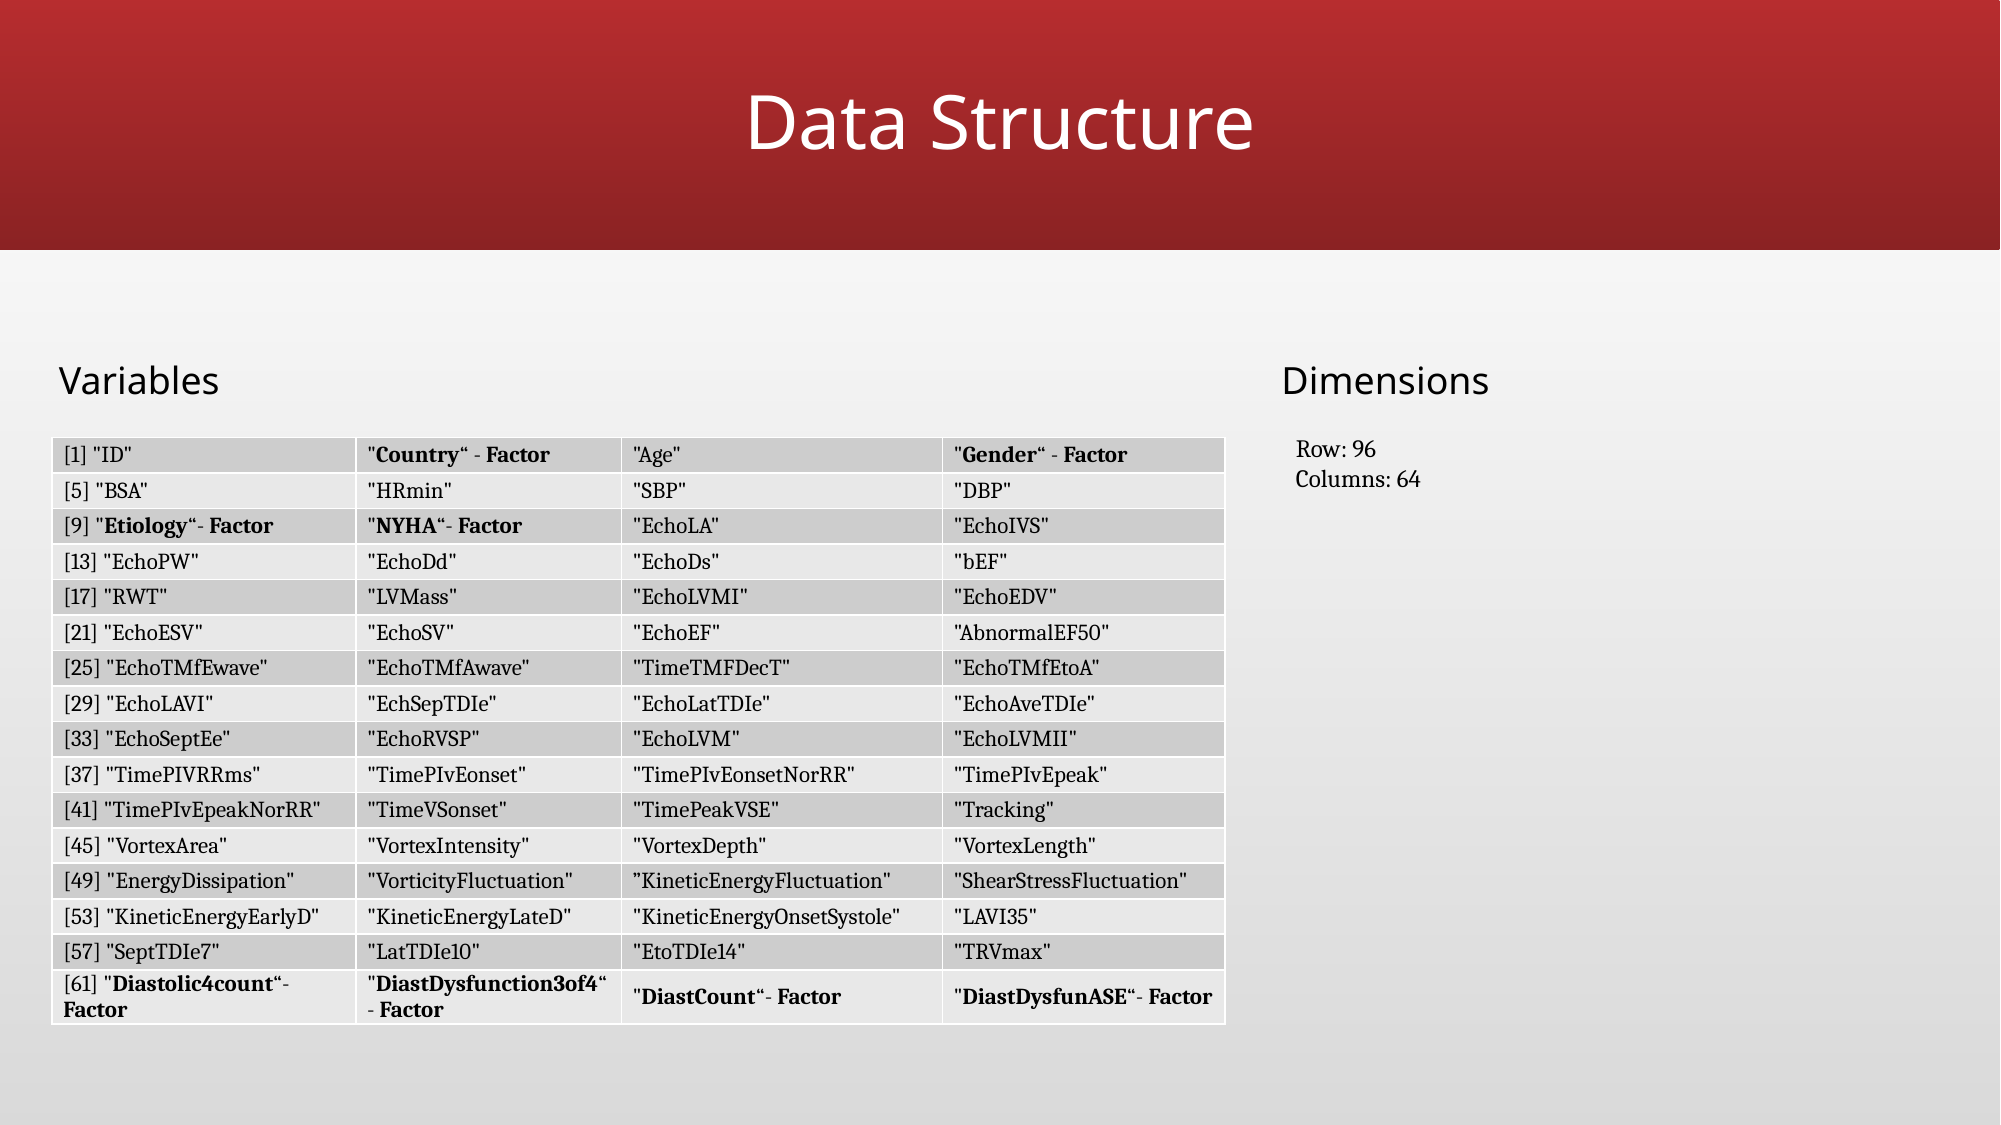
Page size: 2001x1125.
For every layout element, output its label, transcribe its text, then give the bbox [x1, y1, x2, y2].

table_cell "EchoDs" [622, 545, 942, 579]
table_cell [41] "TimePIvEpeakNorRR" [53, 793, 355, 827]
table_cell [25] "EchoTMfEwave" [53, 651, 355, 685]
table_cell [9] "Etiology“- Factor [53, 509, 355, 543]
table_cell [57] "SeptTDIe7" [53, 935, 355, 969]
table_cell "DBP" [943, 474, 1224, 508]
table_cell "HRmin" [357, 474, 621, 508]
table_header "Country“ - Factor [357, 438, 621, 472]
table_cell "DiastDysfunction3of4“- Factor [357, 971, 621, 1023]
table_cell "AbnormalEF50" [943, 616, 1224, 650]
table_cell "EchoLVMII" [943, 722, 1224, 756]
table_cell [49] "EnergyDissipation" [53, 864, 355, 898]
table_cell "NYHA“- Factor [357, 509, 621, 543]
text_box Dimensions [1266, 349, 1505, 410]
table_cell "EchoEDV" [943, 580, 1224, 614]
table_cell [29] "EchoLAVI" [53, 687, 355, 721]
table_cell "TimePeakVSE" [622, 793, 942, 827]
table_cell [33] "EchoSeptEe" [53, 722, 355, 756]
table_cell "EchoLVM" [622, 722, 942, 756]
table_cell "EchoDd" [357, 545, 621, 579]
table_cell "bEF" [943, 545, 1224, 579]
table_cell "TimePIvEonsetNorRR" [622, 758, 942, 792]
table_cell "EchoLVMI" [622, 580, 942, 614]
table_cell "EchSepTDIe" [357, 687, 621, 721]
table_cell ”KineticEnergyFluctuation" [622, 864, 942, 898]
table_cell [45] "VortexArea" [53, 829, 355, 862]
table_cell "KineticEnergyOnsetSystole" [622, 900, 942, 933]
table_cell "LatTDIe10" [357, 935, 621, 969]
table_cell [5] "BSA" [53, 474, 355, 508]
table_cell "EchoIVS" [943, 509, 1224, 543]
table_cell "TimeVSonset" [357, 793, 621, 827]
table_header [1] "ID" [53, 438, 355, 472]
table_cell "TimeTMFDecT" [622, 651, 942, 685]
table_cell "VortexLength" [943, 829, 1224, 862]
table_cell [13] "EchoPW" [53, 545, 355, 579]
table_cell "VorticityFluctuation" [357, 864, 621, 898]
table_cell "LVMass" [357, 580, 621, 614]
table_cell "EtoTDIe14" [622, 935, 942, 969]
table_cell "KineticEnergyLateD" [357, 900, 621, 933]
table_cell [53] "KineticEnergyEarlyD" [53, 900, 355, 933]
table_cell "TimePIvEpeak" [943, 758, 1224, 792]
table_cell [61] "Diastolic4count“- Factor [53, 971, 355, 1023]
table_cell "VortexIntensity" [357, 829, 621, 862]
table_cell "EchoRVSP" [357, 722, 621, 756]
table_cell "TRVmax" [943, 935, 1224, 969]
table_cell "LAVI35" [943, 900, 1224, 933]
table_cell "ShearStressFluctuation" [943, 864, 1224, 898]
table_cell "EchoLatTDIe" [622, 687, 942, 721]
table_cell "EchoEF" [622, 616, 942, 650]
table_header "Gender“ - Factor [943, 438, 1224, 472]
text_box Row: 96 Columns: 64 [1281, 424, 1437, 500]
table_cell "SBP" [622, 474, 942, 508]
table_cell "EchoSV" [357, 616, 621, 650]
table_cell "EchoTMfEtoA" [943, 651, 1224, 685]
table_cell "DiastCount“- Factor [622, 971, 942, 1023]
table_cell [37] "TimePIVRRms" [53, 758, 355, 792]
table_cell "EchoAveTDIe" [943, 687, 1224, 721]
title Data Structure [174, 16, 1825, 234]
table_cell "EchoTMfAwave" [357, 651, 621, 685]
text_box Variables [44, 349, 235, 410]
table_cell "VortexDepth" [622, 829, 942, 862]
table_cell "Tracking" [943, 793, 1224, 827]
table_cell "TimePIvEonset" [357, 758, 621, 792]
table_cell "EchoLA" [622, 509, 942, 543]
table_cell [21] "EchoESV" [53, 616, 355, 650]
table_cell "DiastDysfunASE“- Factor [943, 971, 1224, 1023]
table_header "Age" [622, 438, 942, 472]
table_cell [17] "RWT" [53, 580, 355, 614]
